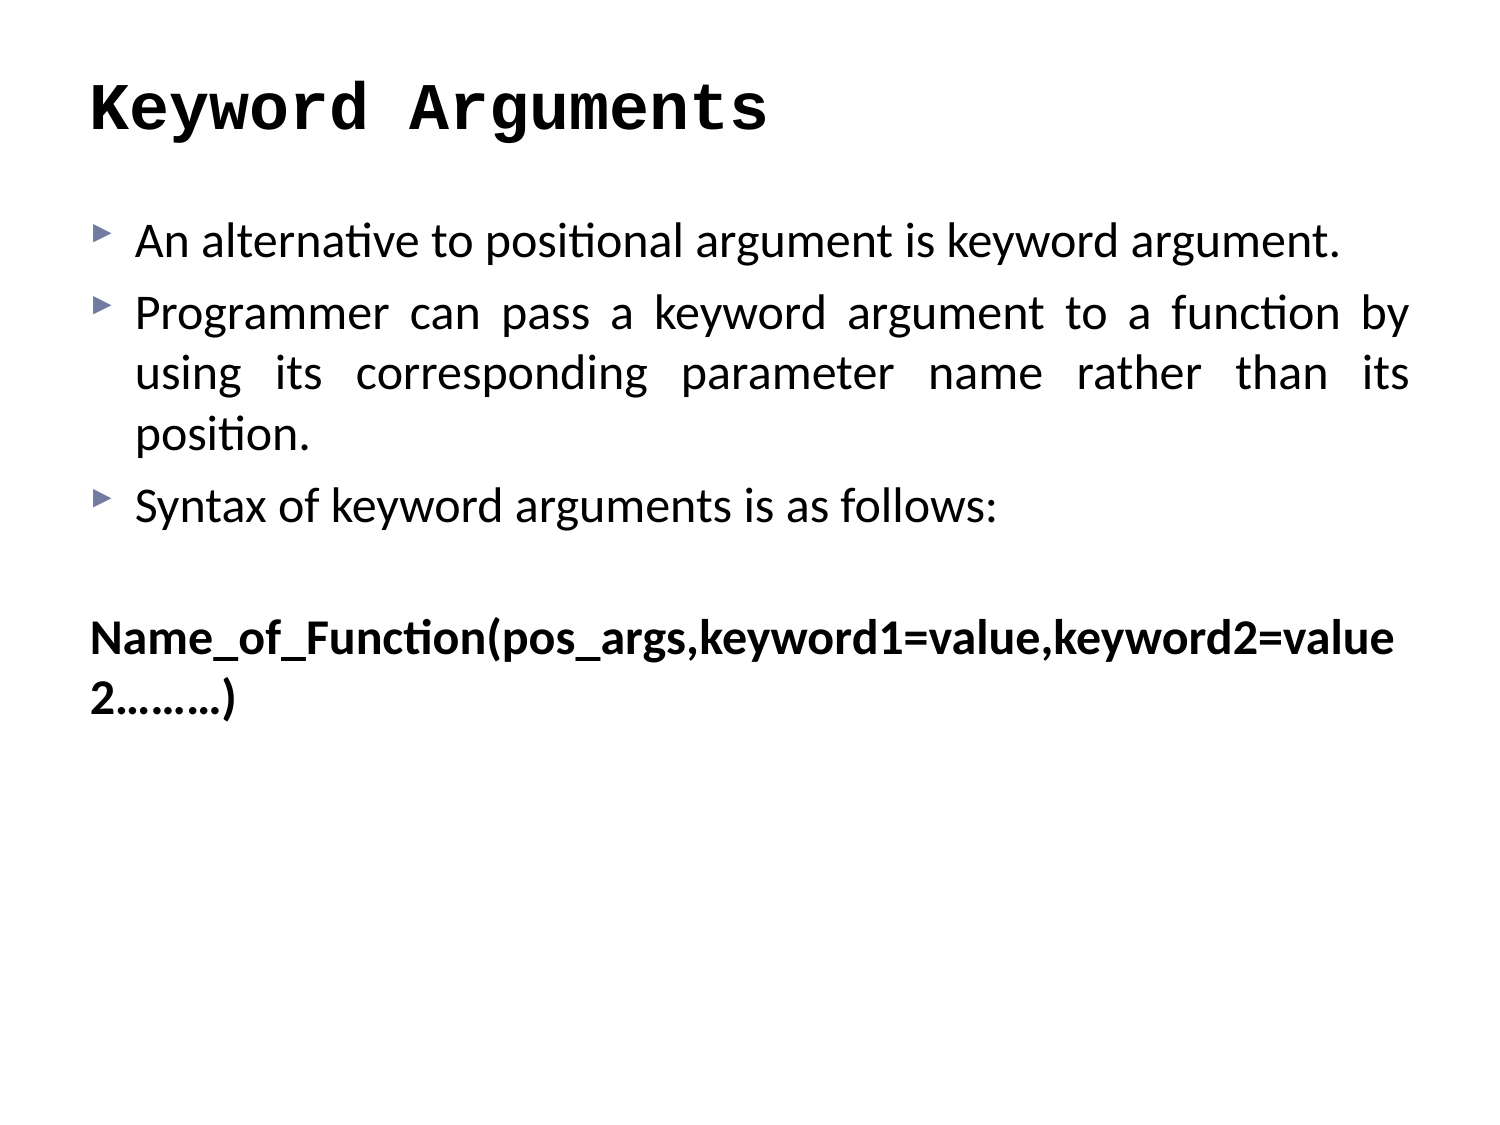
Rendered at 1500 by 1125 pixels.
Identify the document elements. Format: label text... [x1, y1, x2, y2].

list An alternative to positional argument is keyword argument. Programmer can pass a keyword argument to a function by using its corresponding parameter name rather than its position. Syntax of keyword arguments is as follows: Name_of_Function(pos_args,keyword1=value,keyword2=value2………) [75, 200, 1425, 1010]
title Keyword Arguments [75, 24, 1425, 150]
